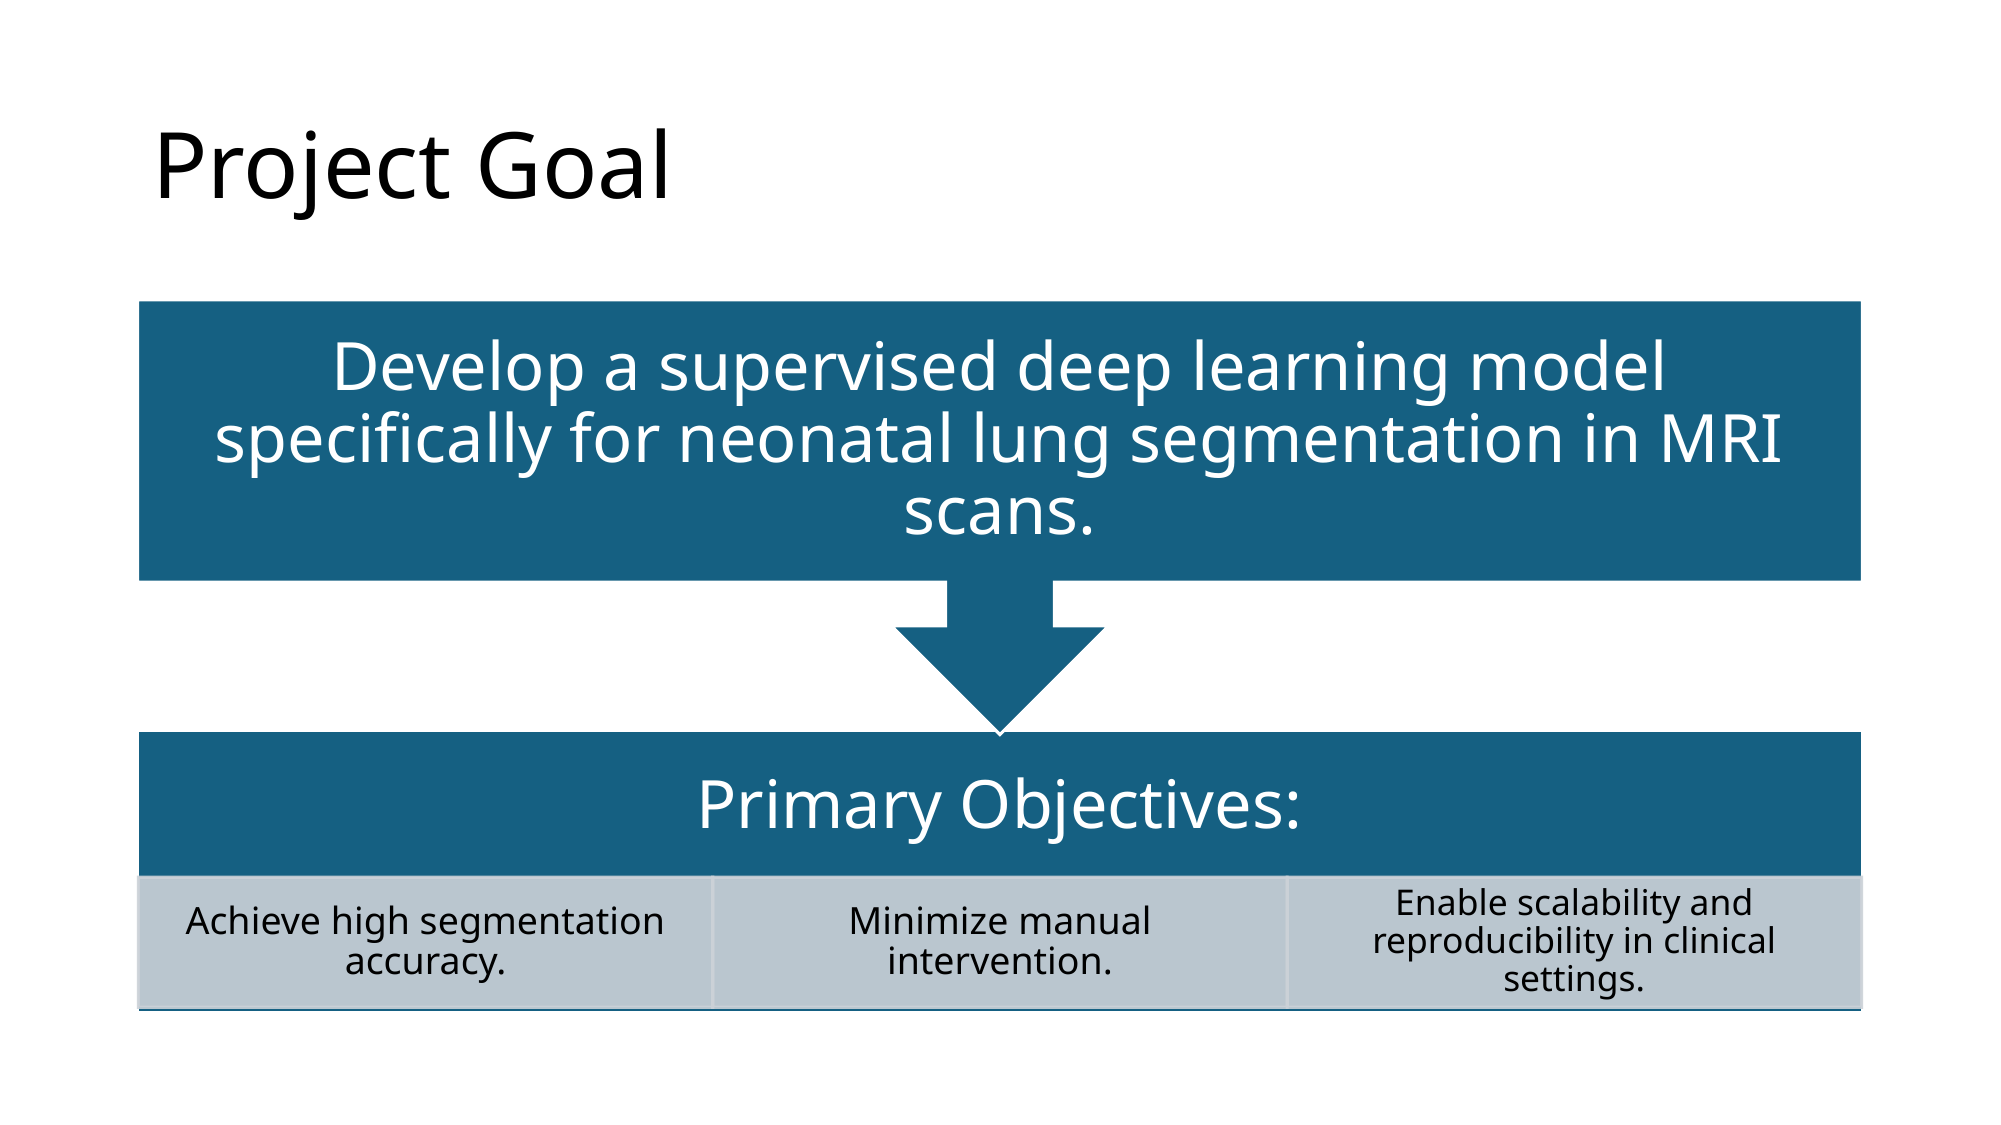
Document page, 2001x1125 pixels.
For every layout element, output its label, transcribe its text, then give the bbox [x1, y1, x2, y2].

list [136, 298, 1863, 1014]
title Project Goal [137, 59, 1863, 278]
